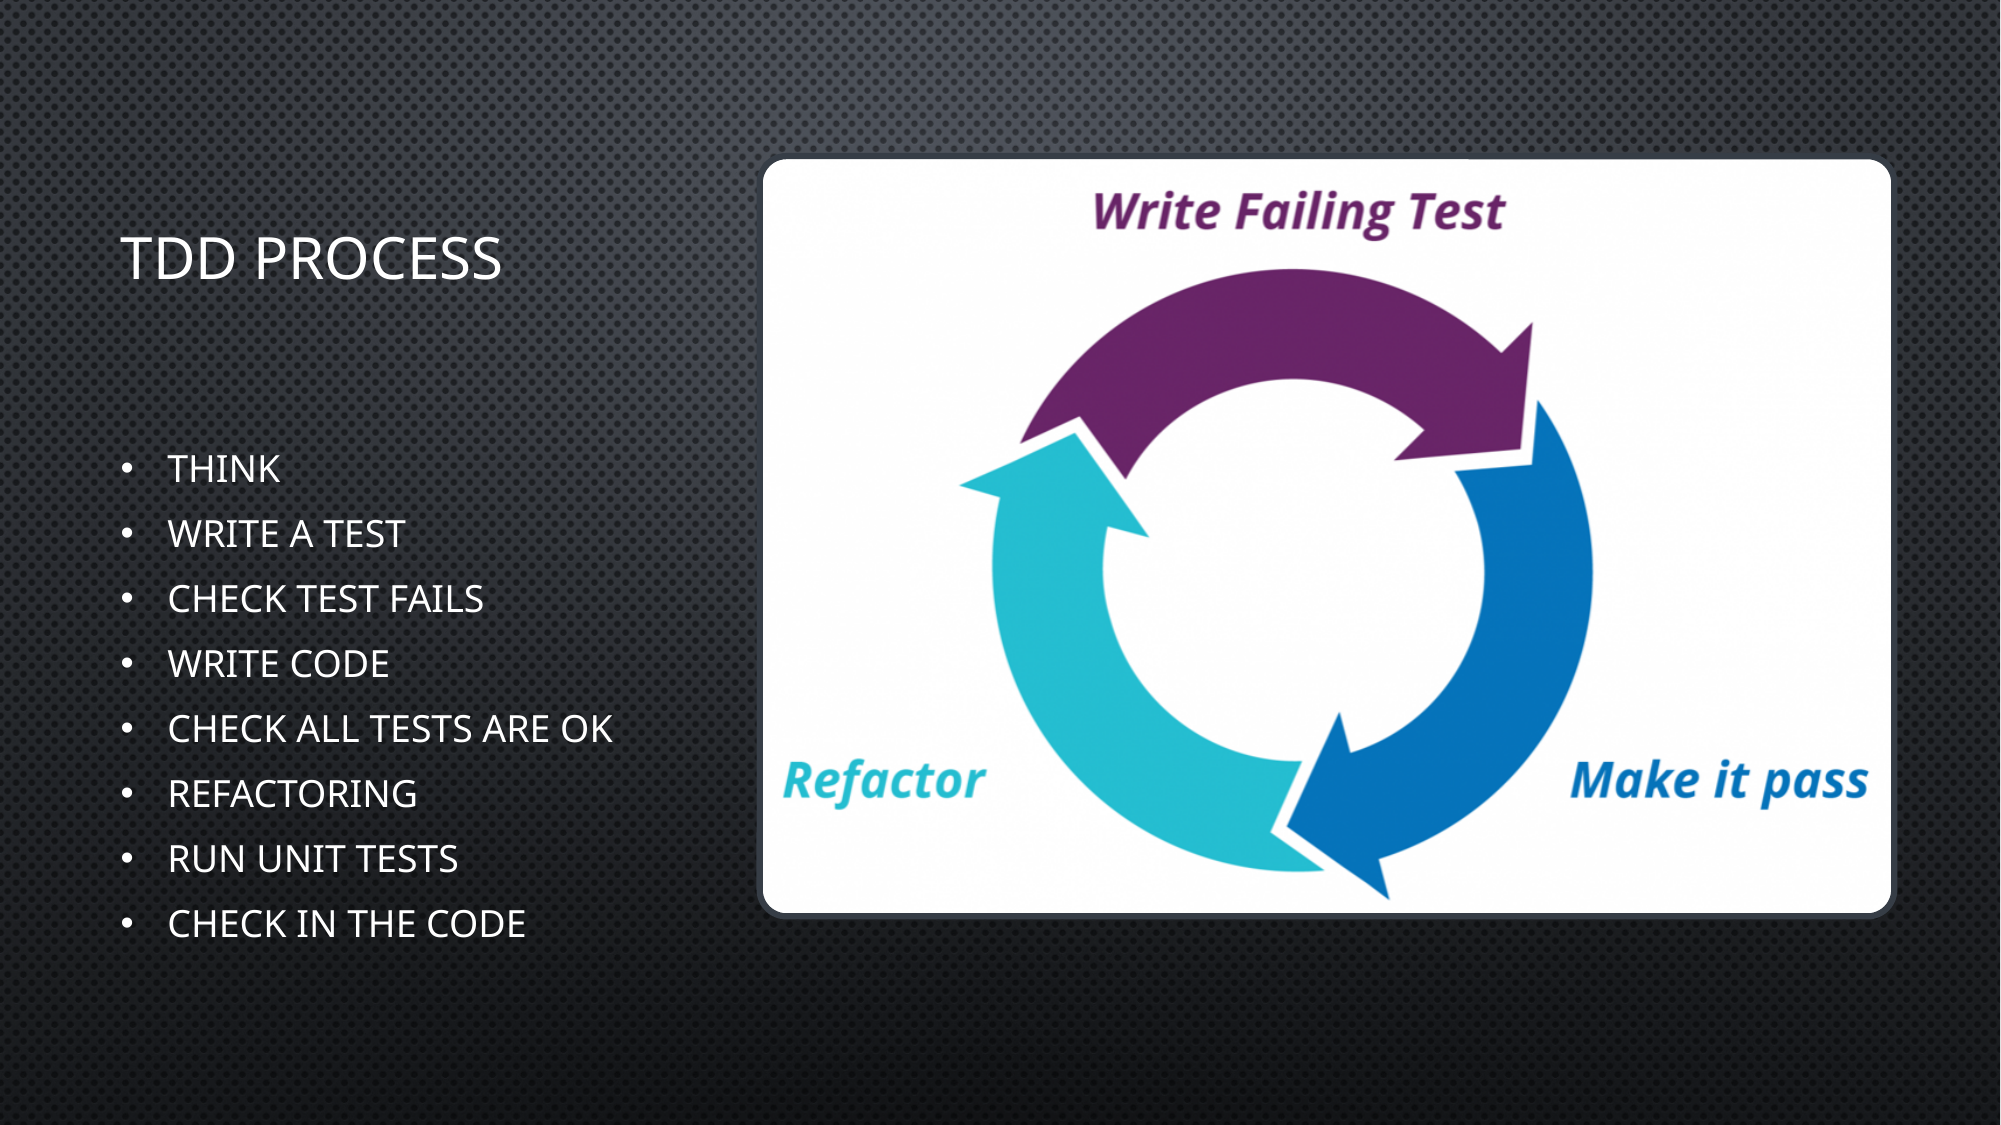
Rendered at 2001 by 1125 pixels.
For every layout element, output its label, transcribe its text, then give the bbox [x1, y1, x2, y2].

title TDD PROCESS [105, 99, 704, 413]
picture [759, 155, 1895, 917]
list THINK Write a Test Check test fails Write Code Check all tests are ok Refactoring Run unit tests Check in the code [105, 437, 704, 966]
